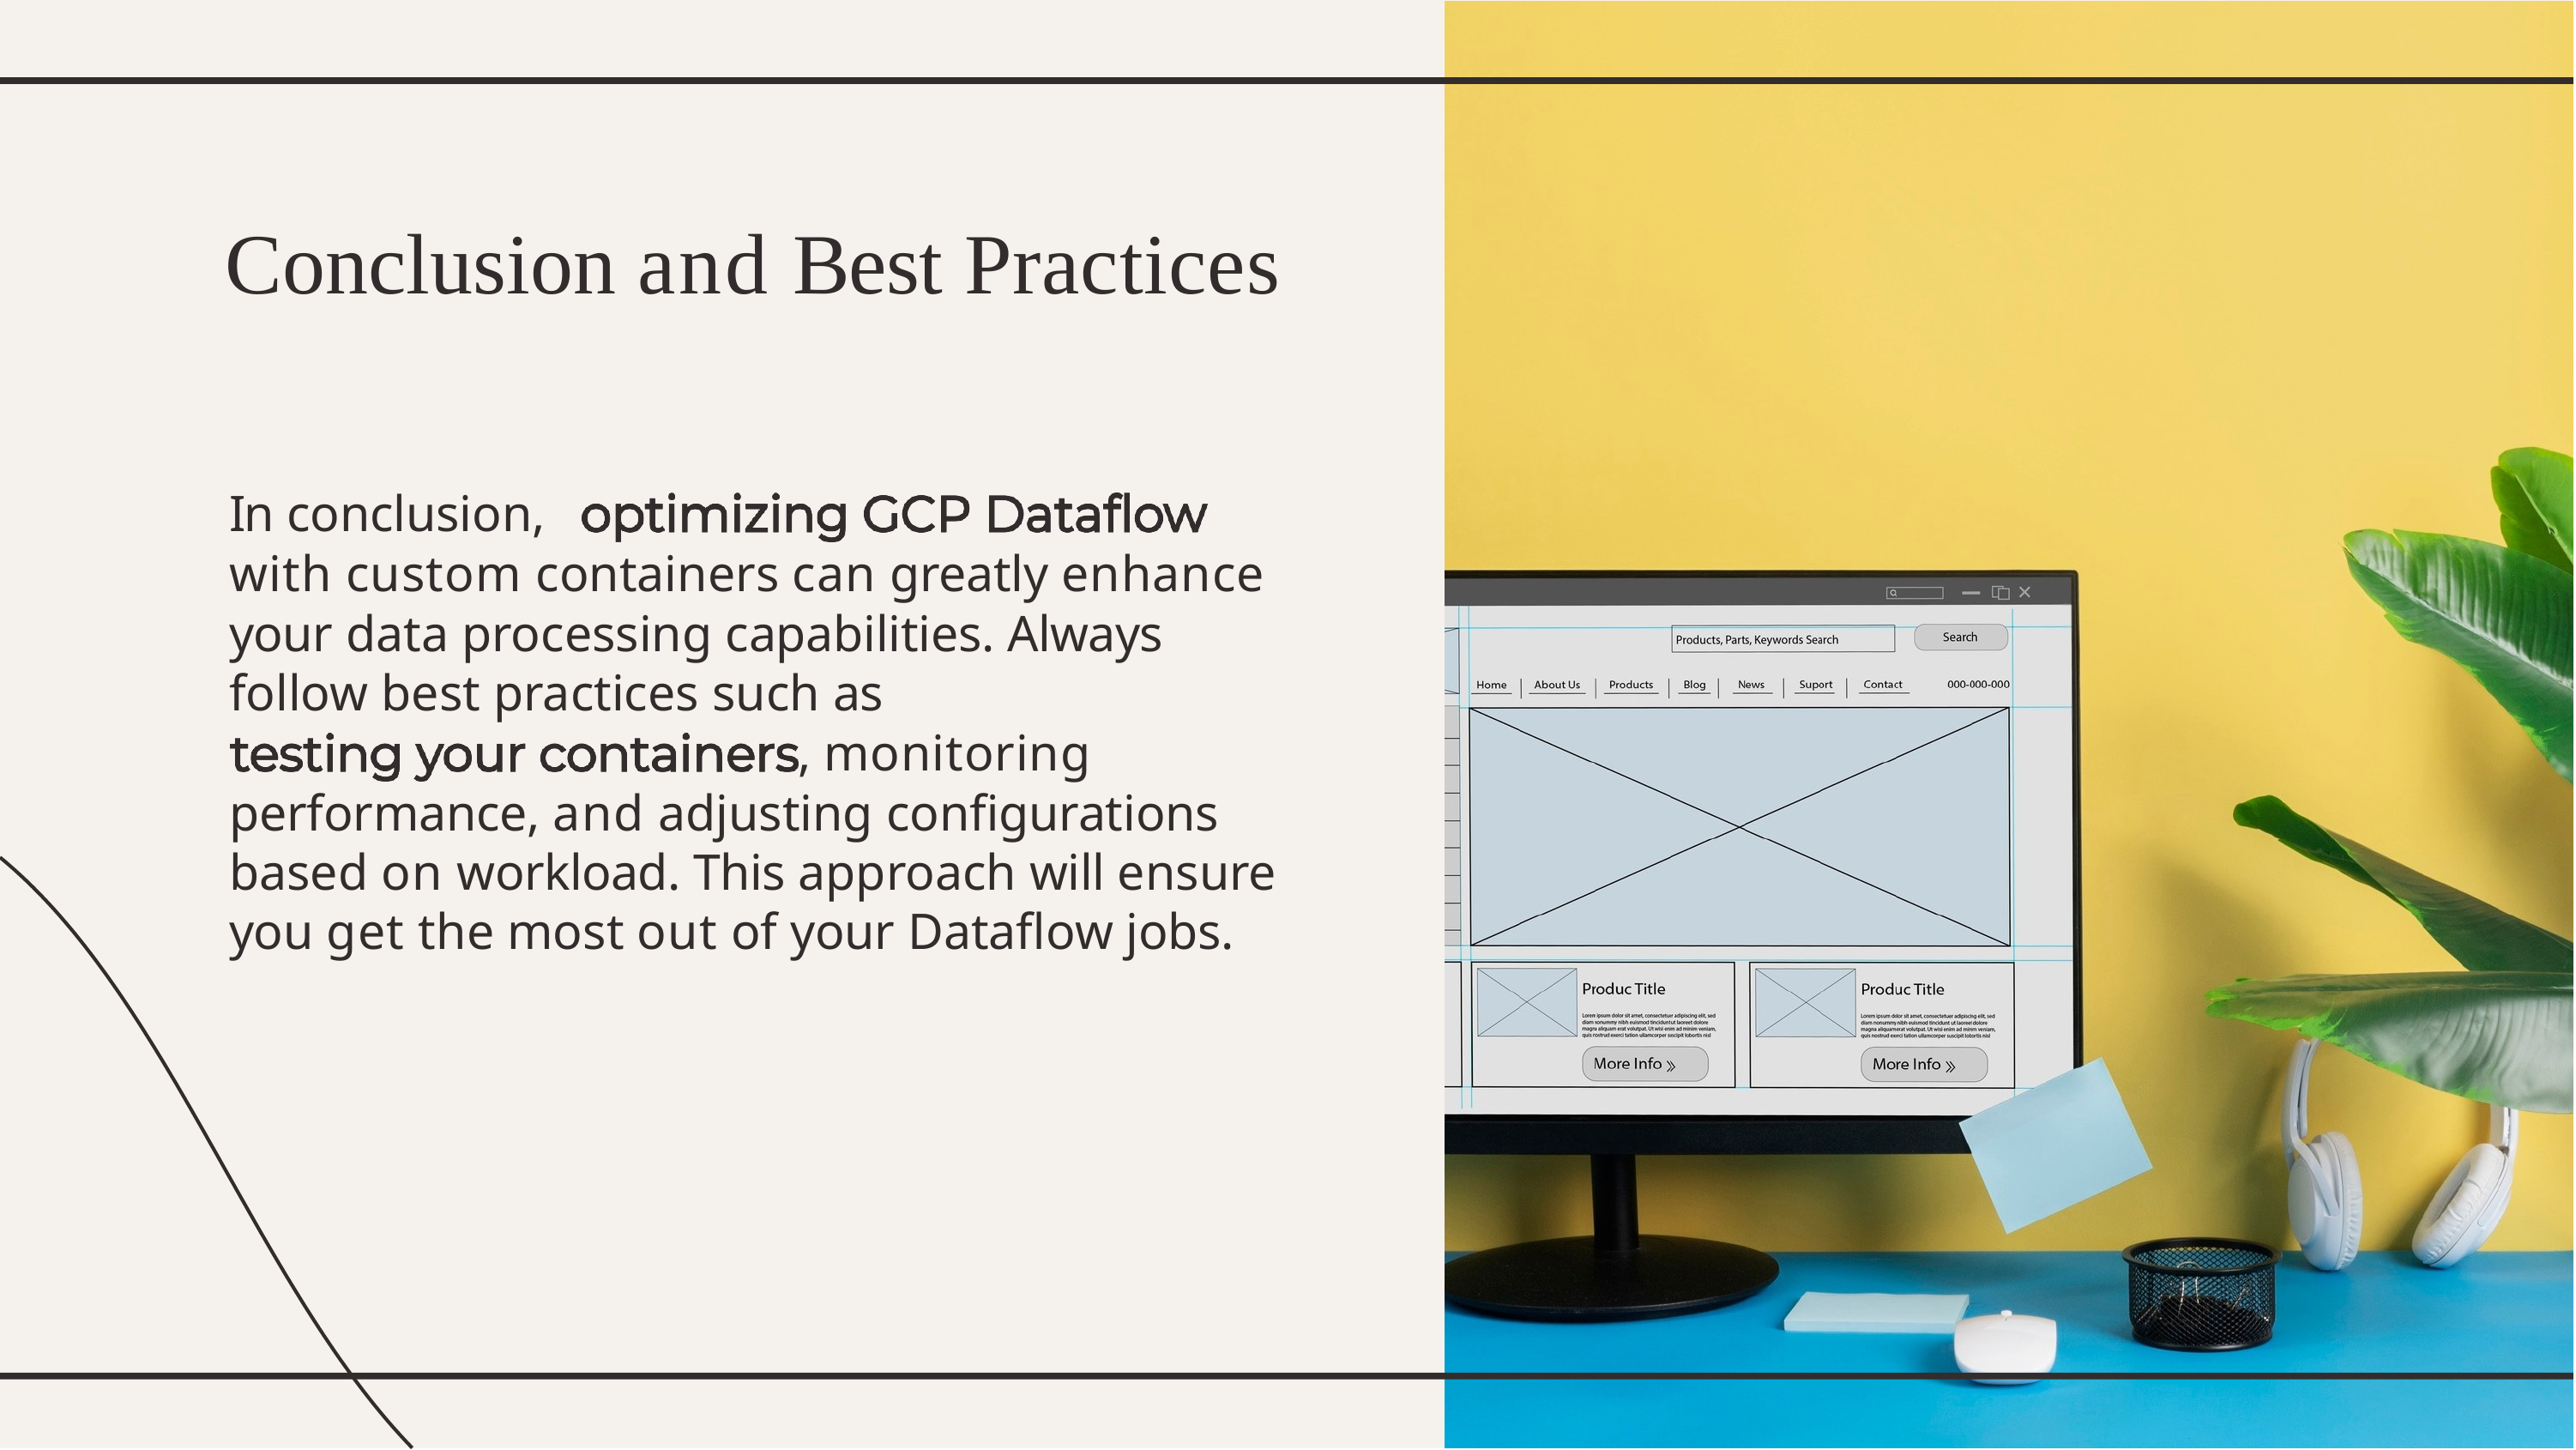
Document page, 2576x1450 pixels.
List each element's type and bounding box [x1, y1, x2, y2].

text_box [0, 1, 2574, 1448]
